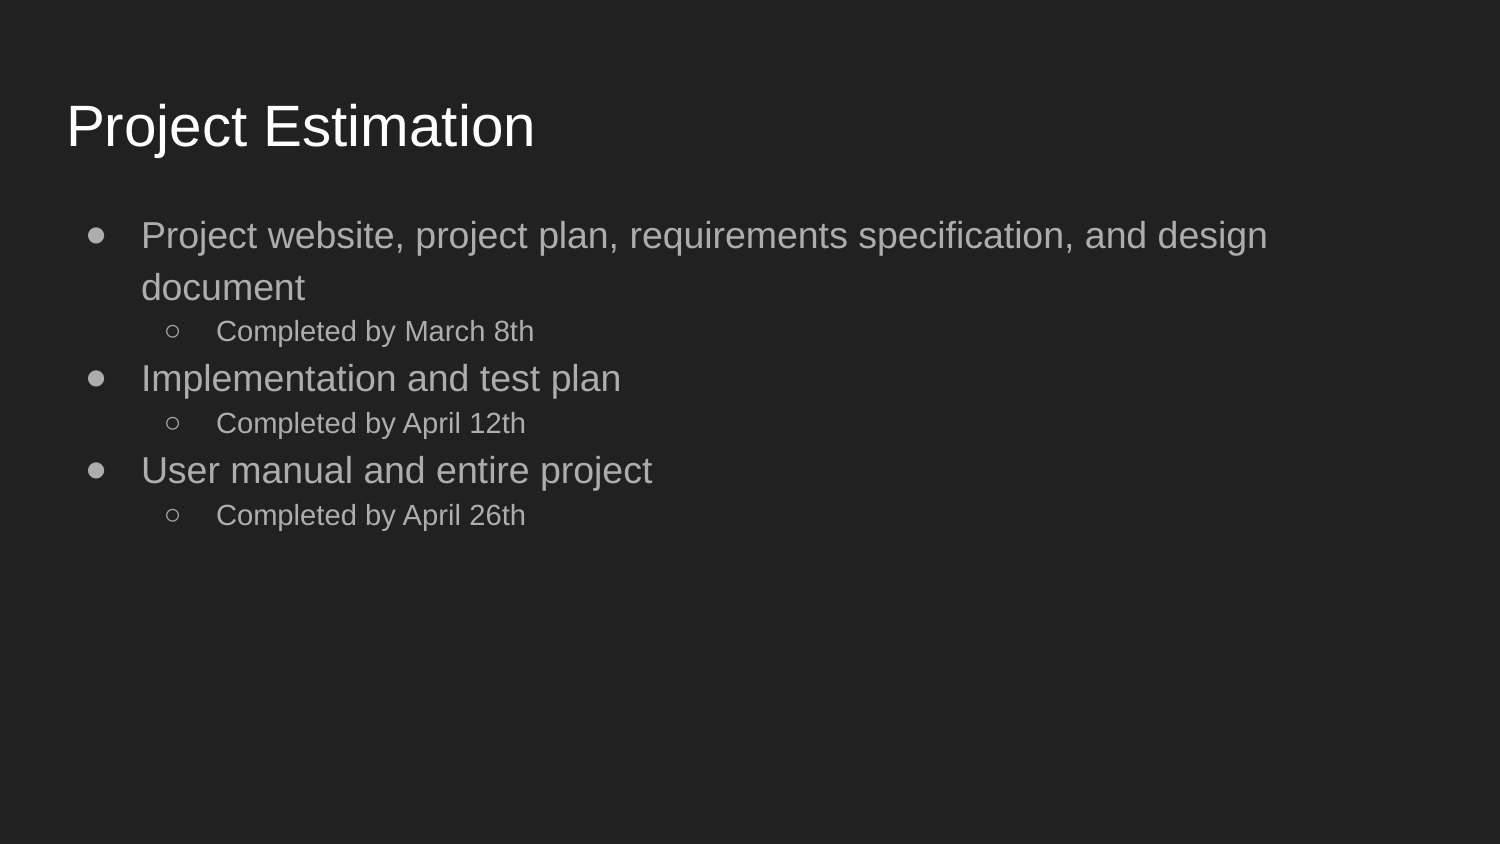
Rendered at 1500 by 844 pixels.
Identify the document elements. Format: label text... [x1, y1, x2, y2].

list Project website, project plan, requirements specification, and design document Completed by March 8th Implementation and test plan Completed by April 12th User manual and entire project Completed by April 26th [51, 189, 1449, 750]
title Project Estimation [51, 72, 1449, 167]
